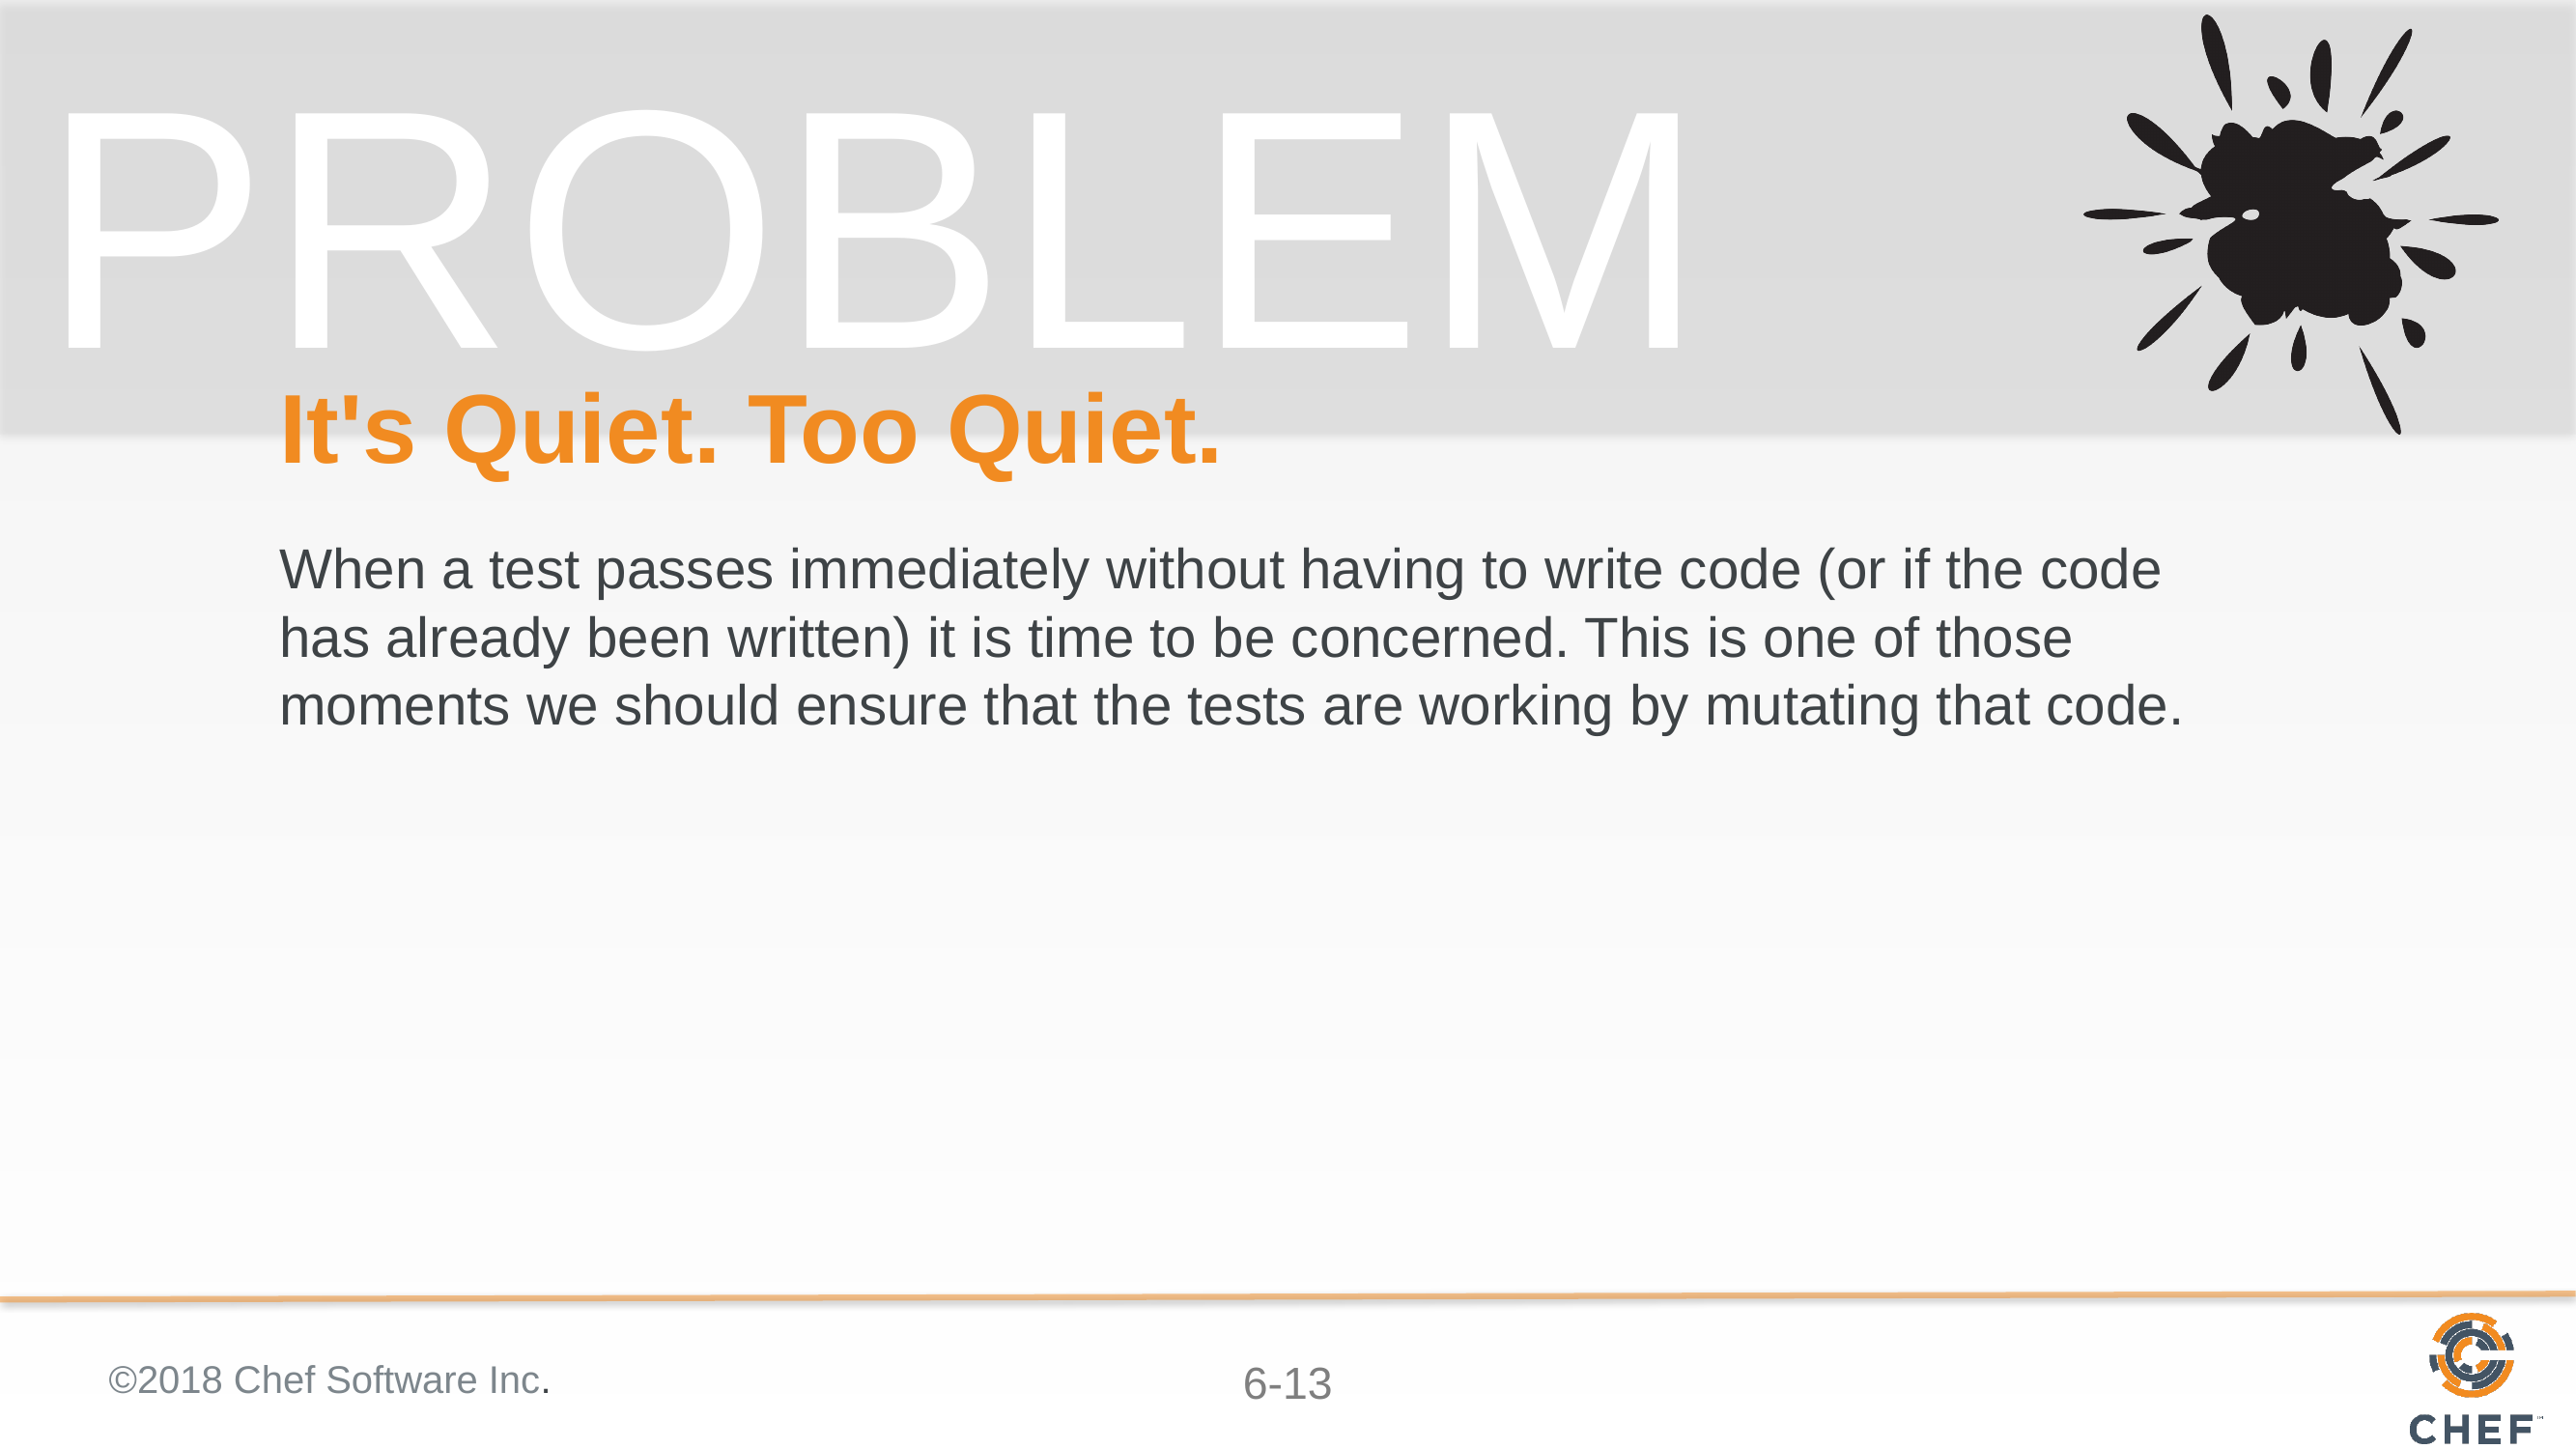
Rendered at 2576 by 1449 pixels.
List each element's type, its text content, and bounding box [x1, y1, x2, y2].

title It's Quiet. Too Quiet. [265, 363, 2217, 499]
picture [2083, 14, 2505, 435]
picture [2399, 1297, 2551, 1449]
subtitle When a test passes immediately without having to write code (or if the code has already been written) it is time to be concerned. This is one of those moments we should ensure that the tests are working by mutating that code. [265, 518, 2217, 1049]
